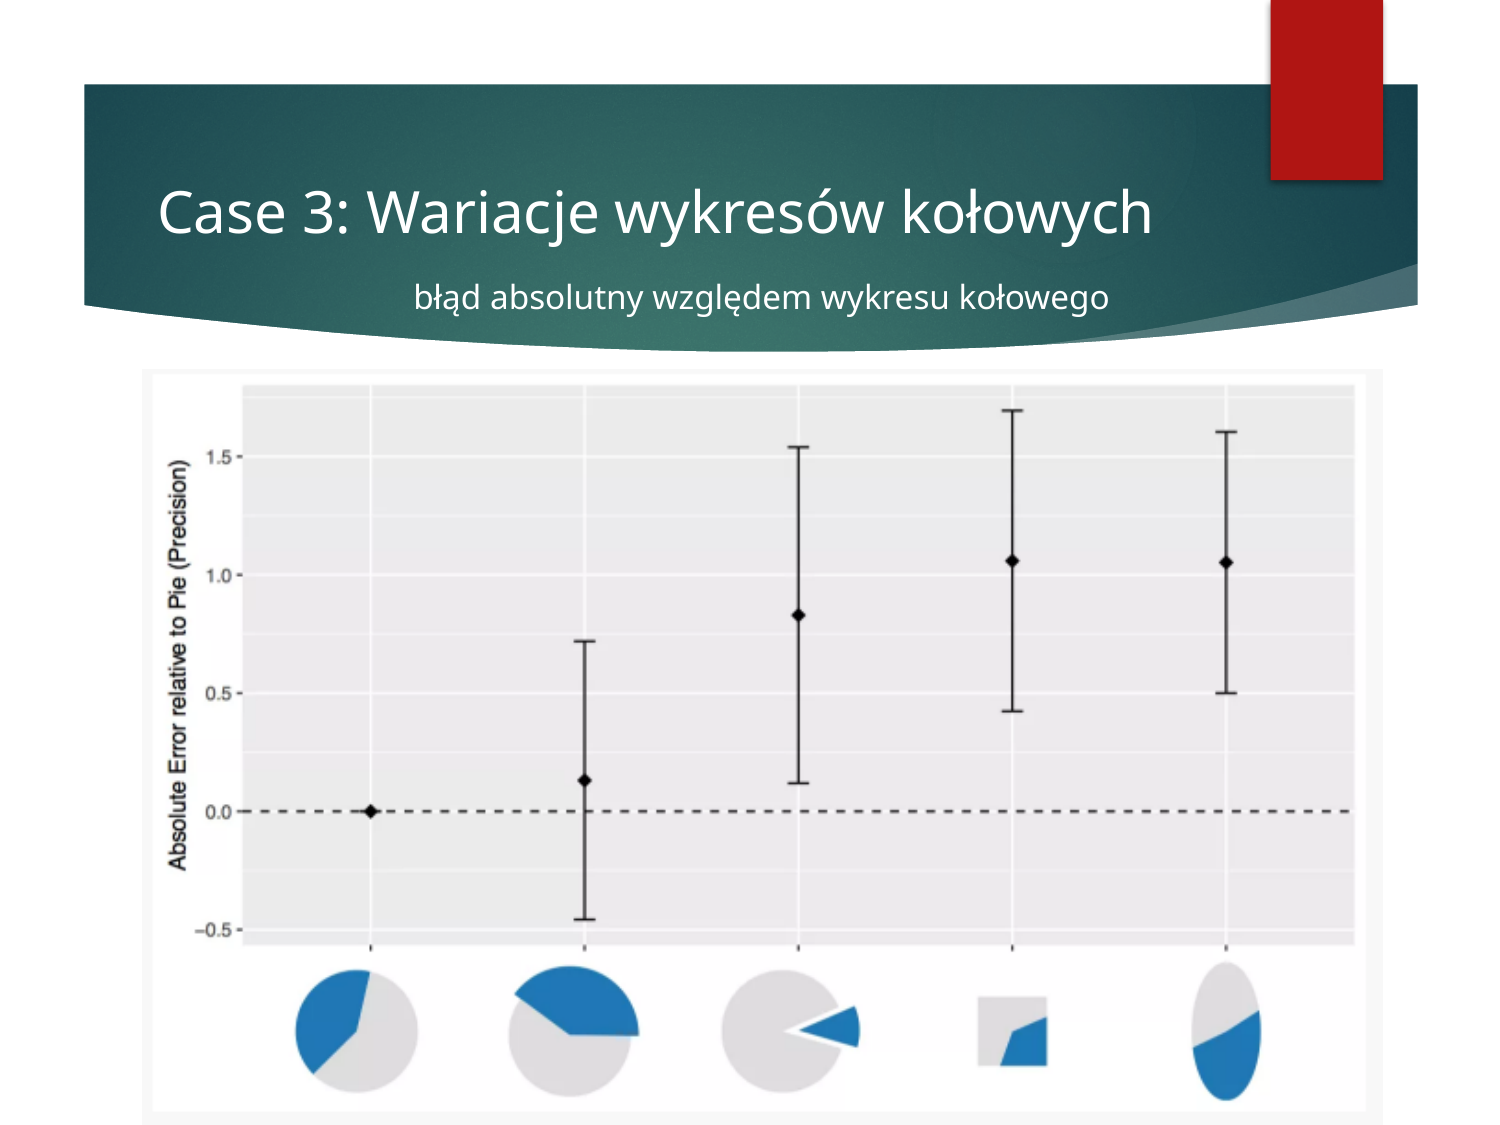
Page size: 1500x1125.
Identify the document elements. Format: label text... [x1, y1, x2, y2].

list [141, 369, 1383, 1125]
title Case 3: Wariacje wykresów kołowych [142, 152, 1383, 269]
text_box błąd absolutny względem wykresu kołowego [398, 268, 1126, 324]
